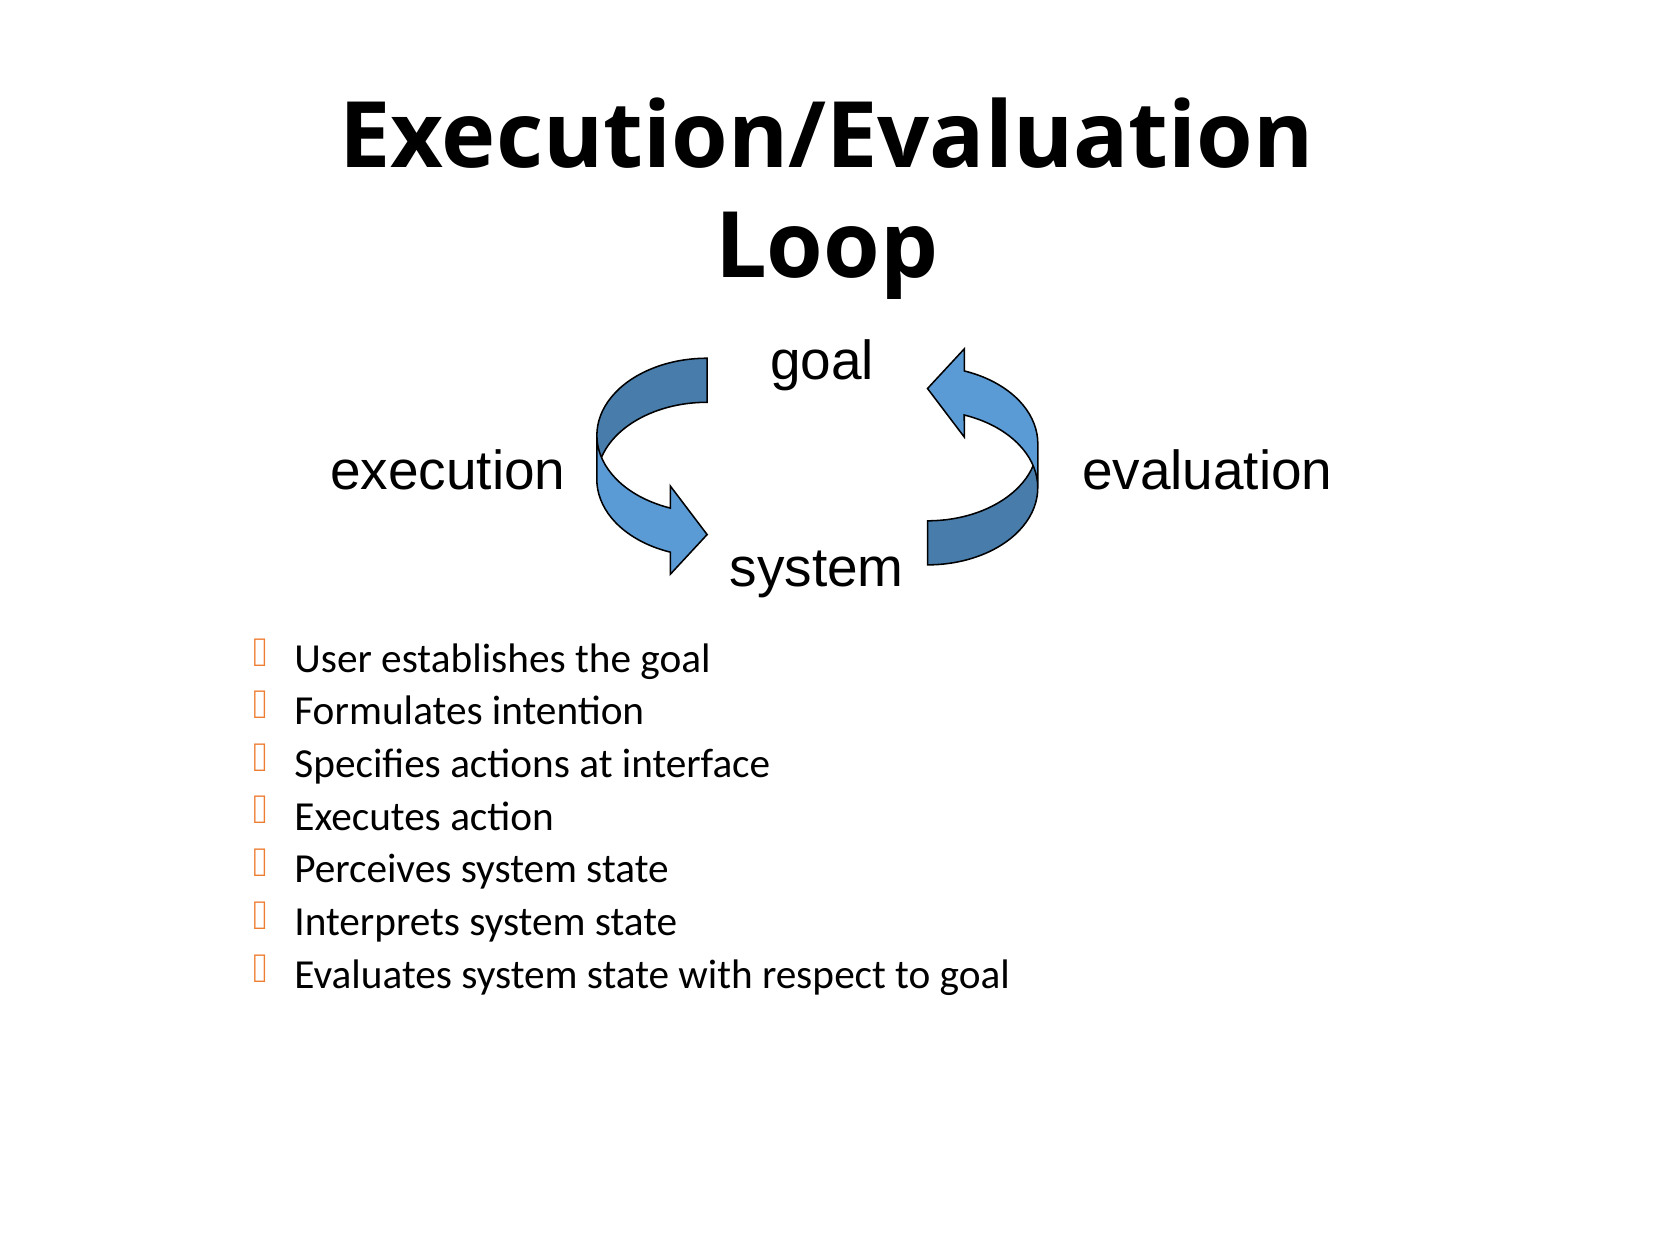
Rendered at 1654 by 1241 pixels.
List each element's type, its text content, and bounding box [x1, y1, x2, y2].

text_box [313, 316, 1350, 606]
text_box User establishes the goal Formulates intention Specifies actions at interface Executes action Perceives system state Interprets system state Evaluates system state with respect to goal [124, 358, 1530, 1103]
text_box Execution/Evaluation Loop [206, 68, 1447, 276]
